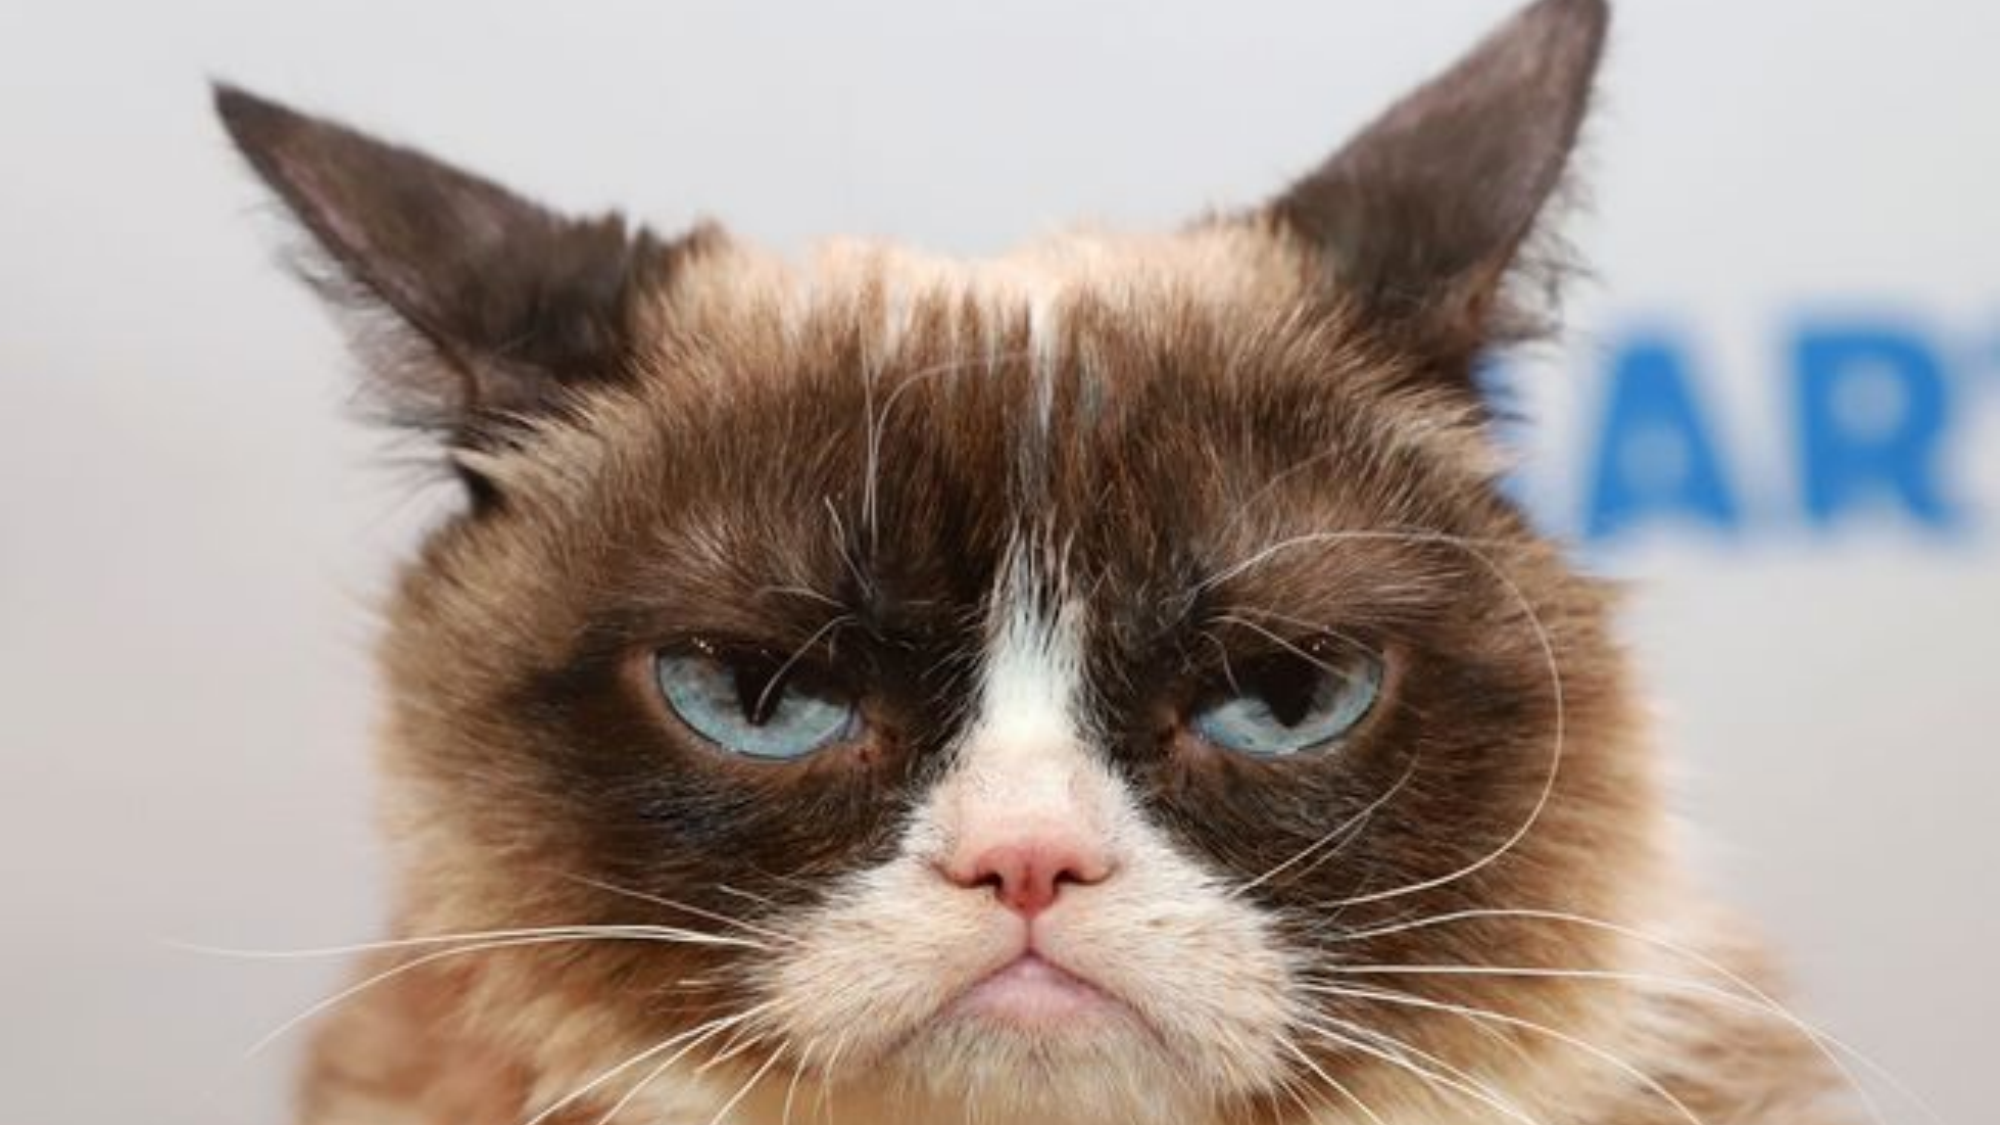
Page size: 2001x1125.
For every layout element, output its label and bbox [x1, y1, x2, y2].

list [0, 0, 2000, 1125]
